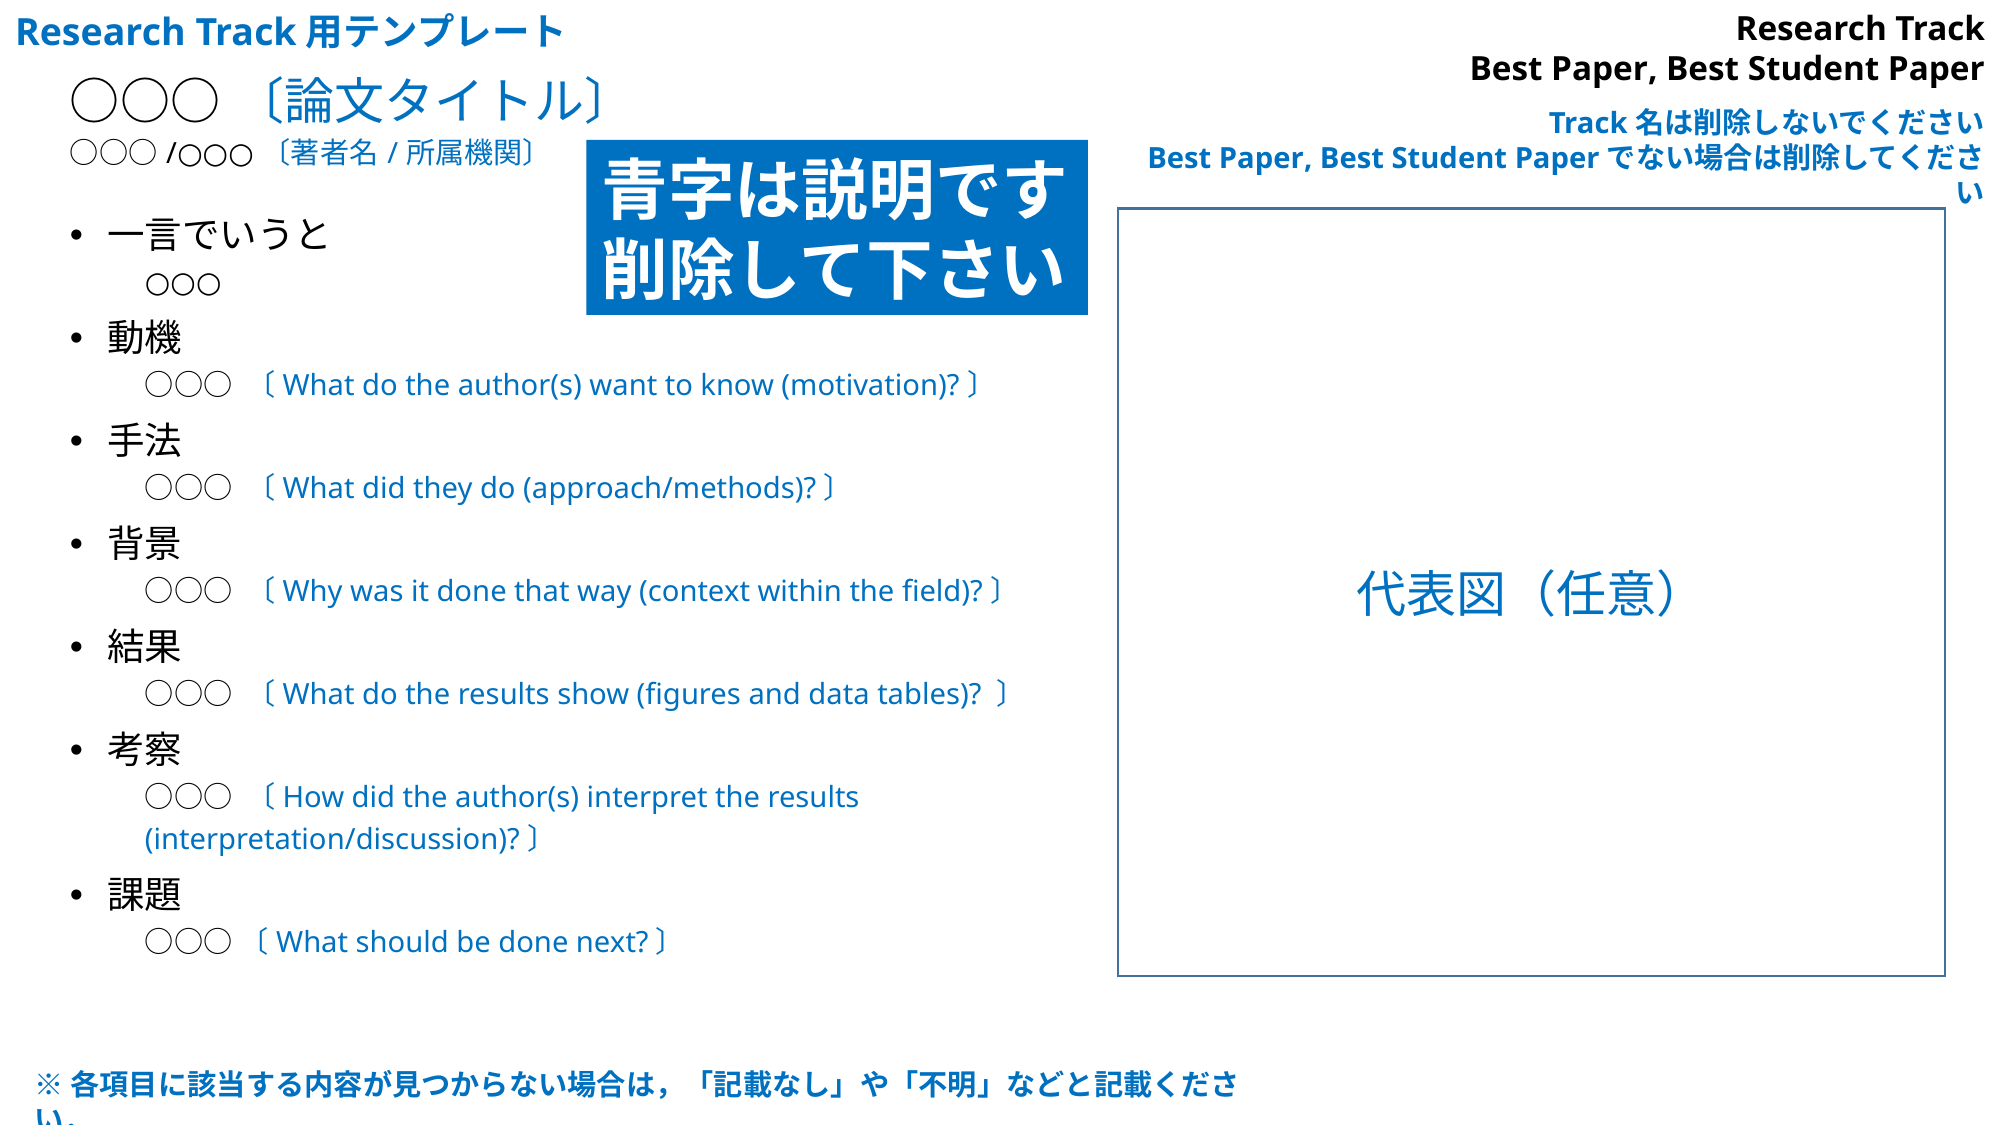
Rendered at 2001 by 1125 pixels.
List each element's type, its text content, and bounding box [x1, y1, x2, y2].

text_box Research Track Best Paper, Best Student Paper [1354, 0, 2000, 95]
text_box 青字は説明です 削除して下さい [586, 139, 1088, 315]
list 一言でいうと ○○○ 動機 ○○○ 〔What do the author(s) want to know (motivation)?〕 手法 ○○○ 〔What did they do (approach/methods)?〕 背景 ○○○ 〔Why was it done that way (context within the field)?〕 結果 ○○○ 〔What do the results show (figures and data tables)? 〕 考察 ○○○ 〔How did the author(s) interpret the results (interpretation/discussion)?〕 課題 ○○○〔What should be done next?〕 [55, 208, 1945, 1125]
text_box ※各項目に該当する内容が見つからない場合は，「記載なし」や「不明」などと記載ください． [19, 1058, 1296, 1125]
text_box Research Track用テンプレート [0, 0, 583, 60]
title ○○○〔論文タイトル〕 ○○○/○○○〔著者名/所属機関〕 [55, 59, 1945, 208]
text_box 代表図（任意） [1118, 217, 1945, 976]
text_box Track名は削除しないでください Best Paper, Best Student Paperでない場合は削除してください [1118, 96, 2000, 217]
